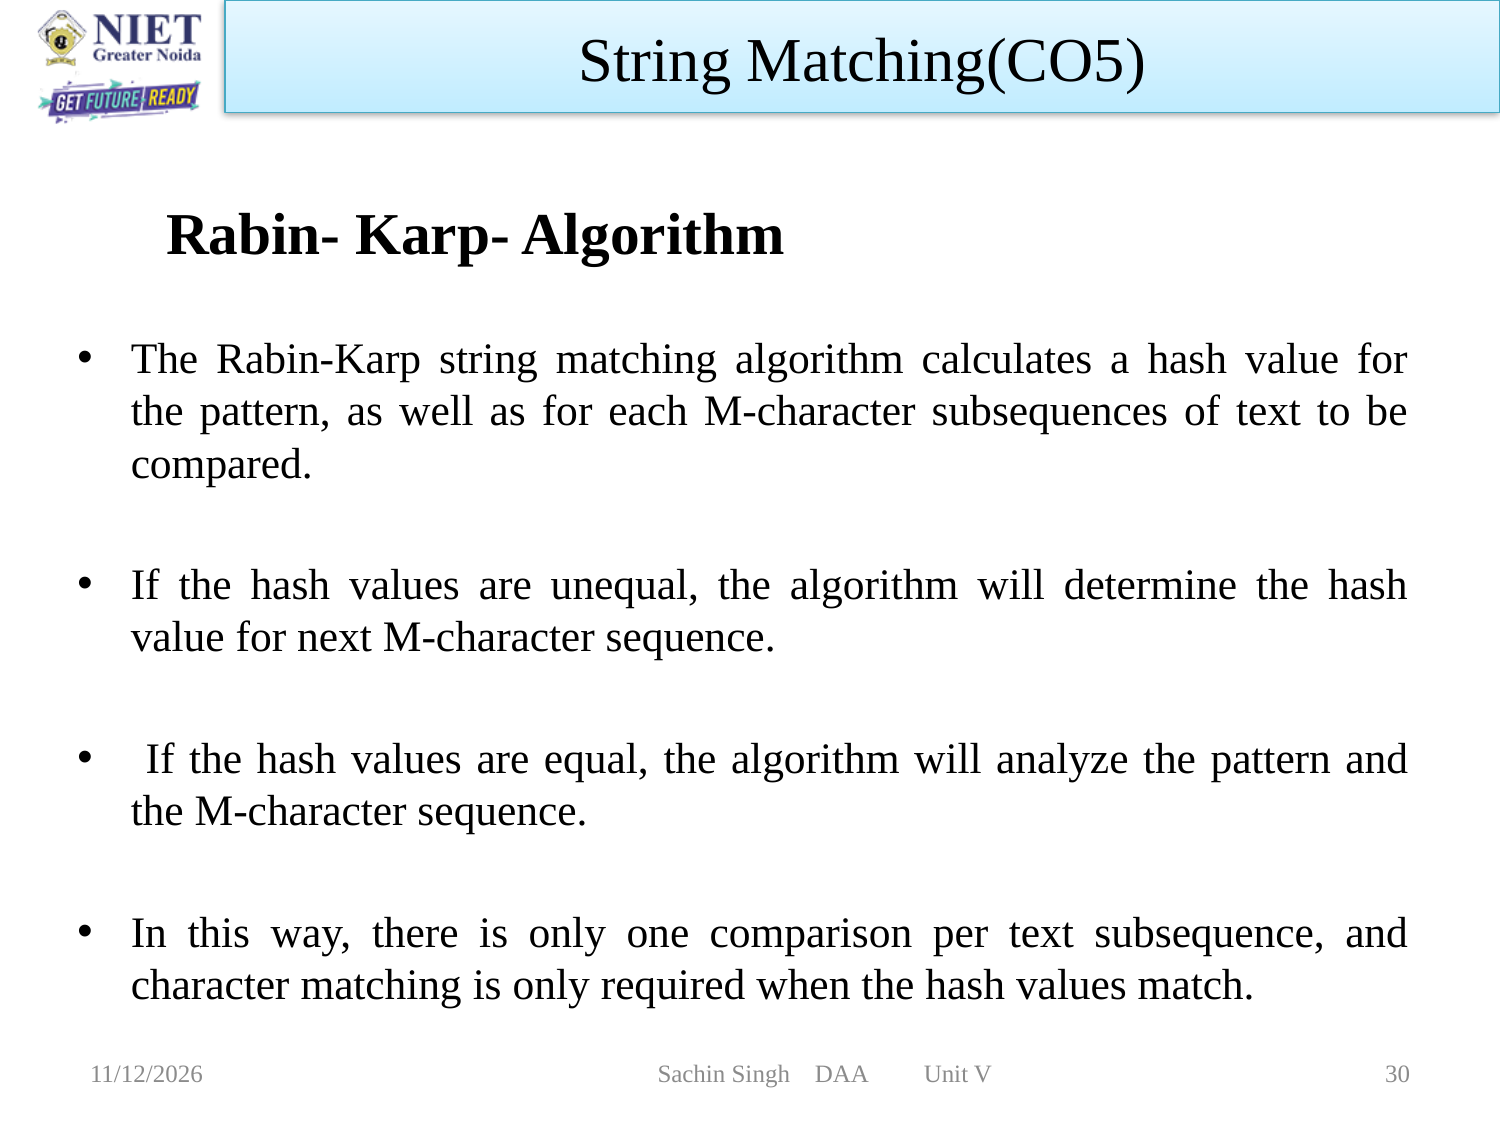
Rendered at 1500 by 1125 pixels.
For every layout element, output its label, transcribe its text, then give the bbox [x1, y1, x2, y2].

list Rabin- Karp- Algorithm The Rabin-Karp string matching algorithm calculates a hash value for the pattern, as well as for each M-character subsequences of text to be compared. If the hash values are unequal, the algorithm will determine the hash value for next M-character sequence. If the hash values are equal, the algorithm will analyze the pattern and the M-character sequence. In this way, there is only one comparison per text subsequence, and character matching is only required when the hash values match. [62, 187, 1425, 1022]
slide_number 30 [1238, 1042, 1425, 1103]
picture [0, 0, 238, 135]
text_box String Matching(CO5) [238, 0, 1500, 113]
footer Sachin Singh DAA Unit V [412, 1042, 1238, 1103]
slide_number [75, 1042, 412, 1103]
